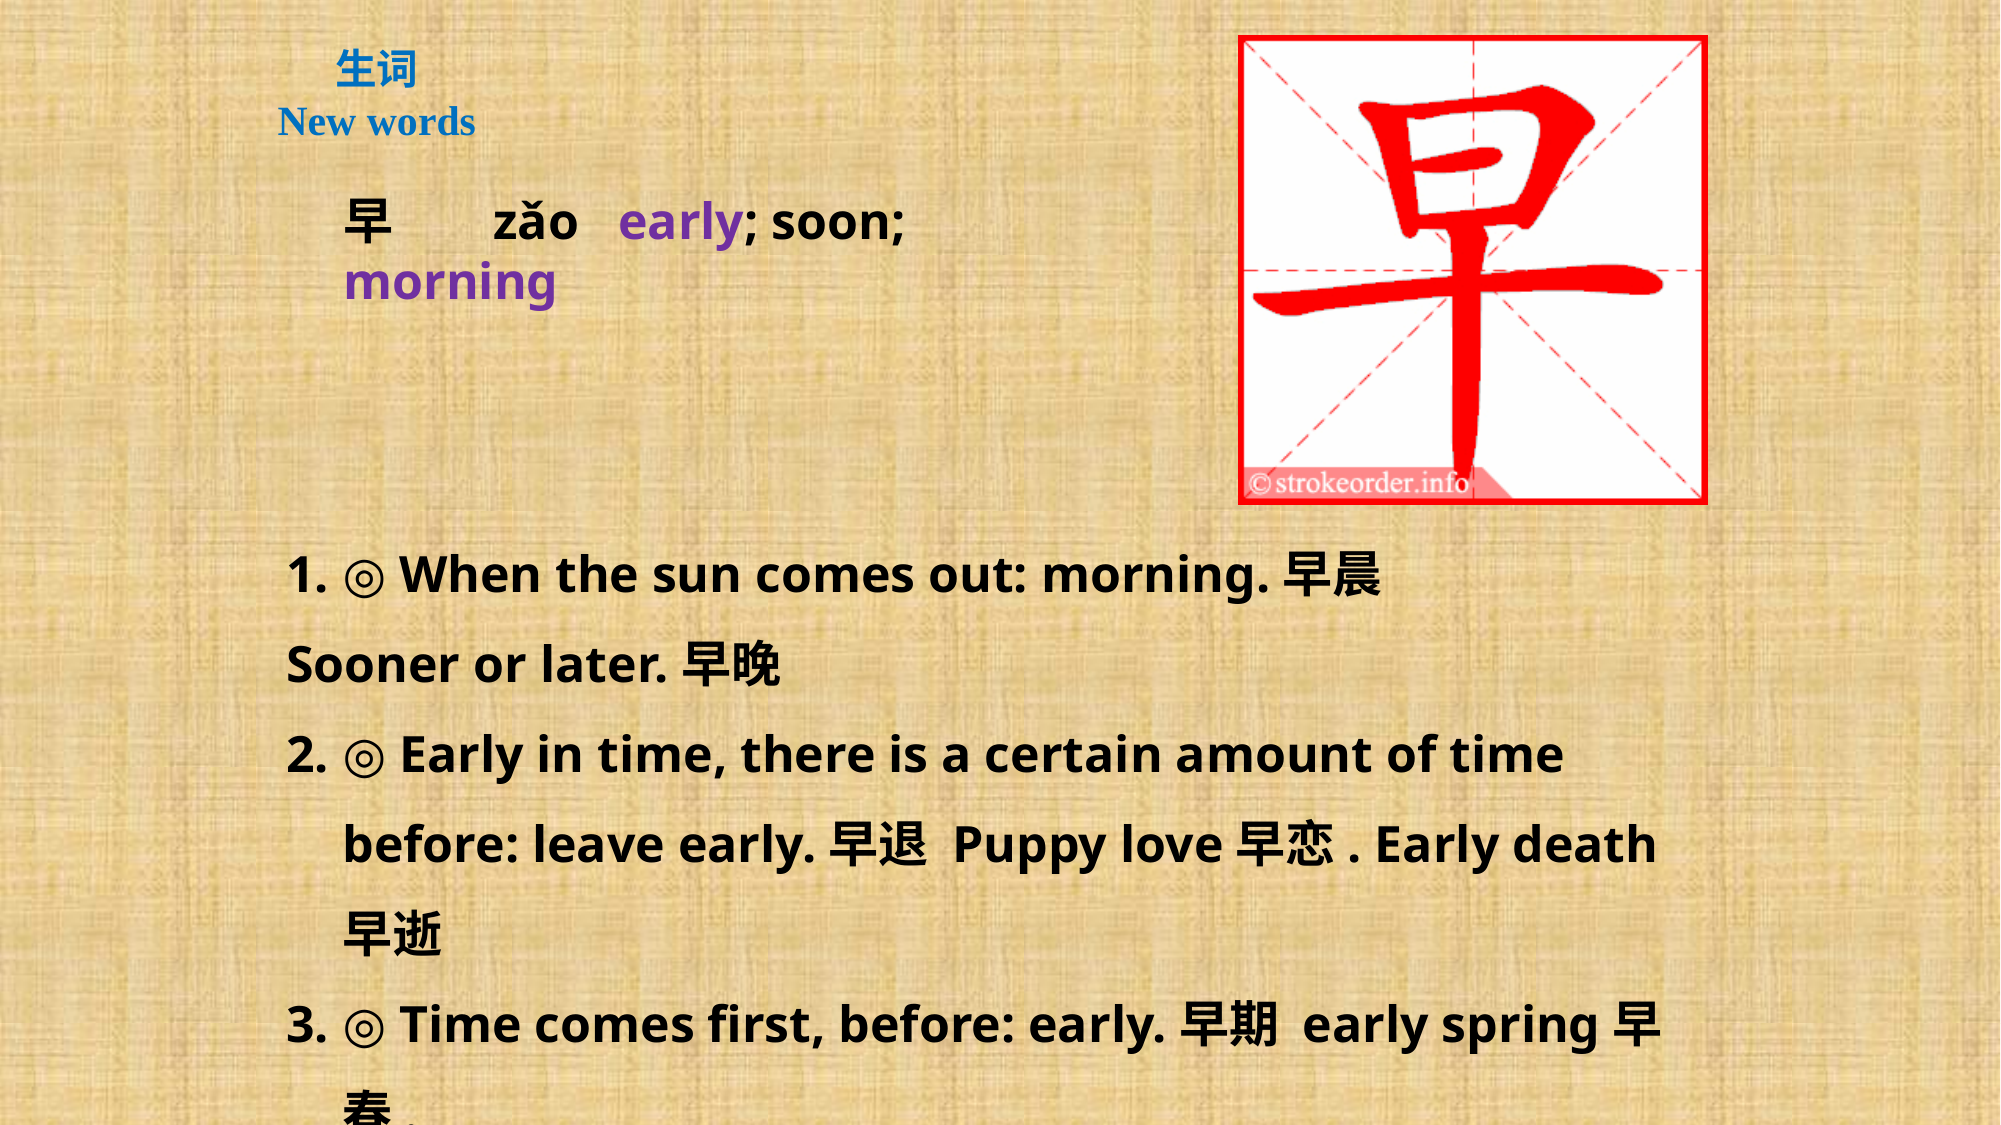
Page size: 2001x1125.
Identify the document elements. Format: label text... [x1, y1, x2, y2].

text_box ◎ When the sun comes out: morning.早晨 Sooner or later.早晚 ◎ Early in time, there is a certain amount of time before: leave early.早退 Puppy love早恋. Early death早逝 ◎ Time comes first, before: early.早期 early spring早春. Long ago早已. [271, 504, 1708, 1125]
picture [0, 0, 2001, 1125]
text_box 早 zǎo early; soon; morning [328, 182, 1079, 317]
text_box 生词 New words [249, 35, 504, 151]
